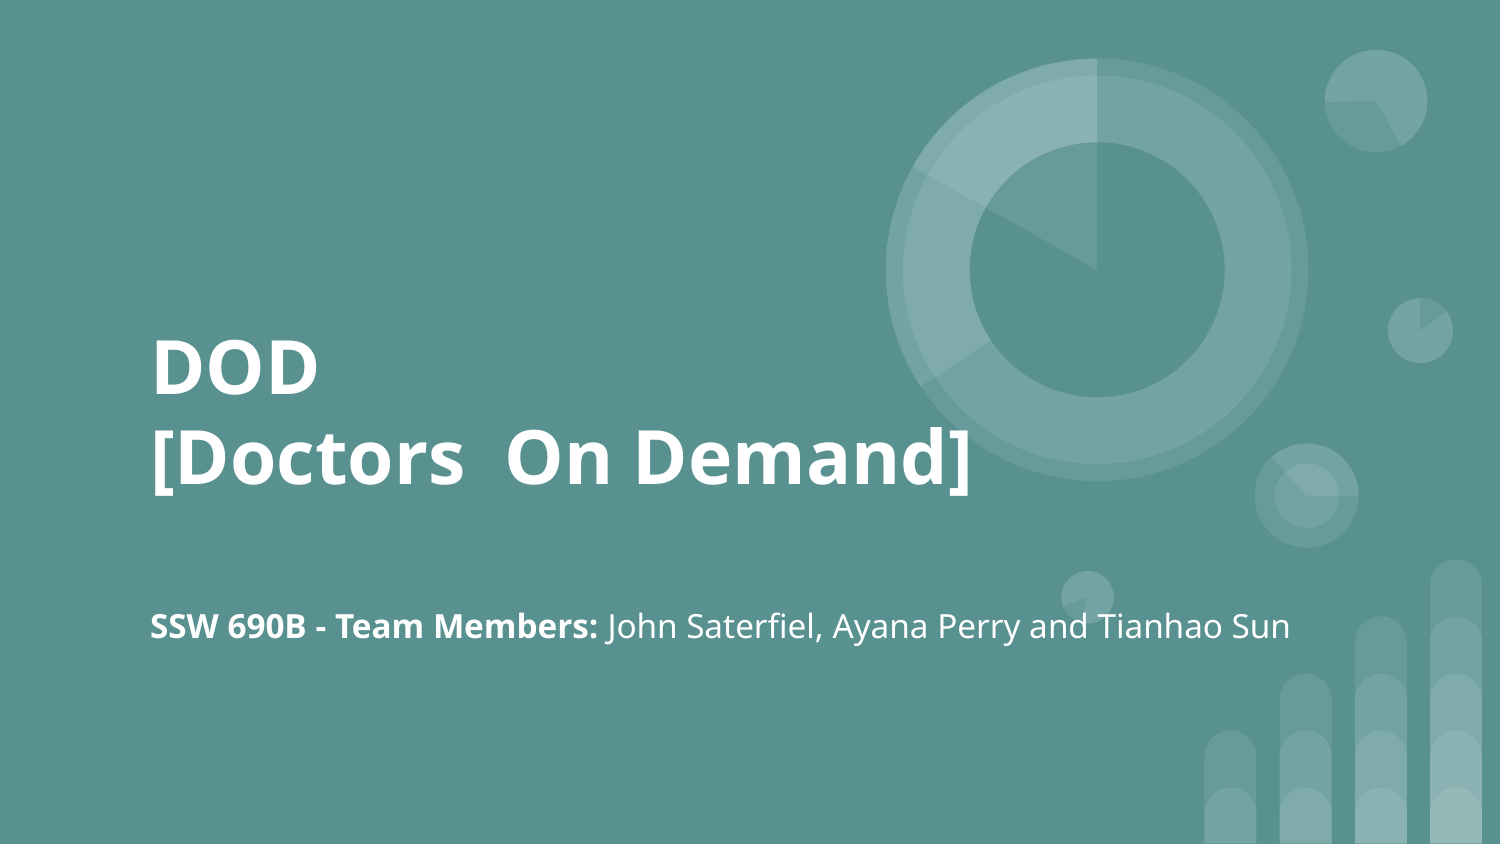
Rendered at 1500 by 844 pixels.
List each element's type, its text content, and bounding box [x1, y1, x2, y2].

subtitle SSW 690B - Team Members: John Saterfiel, Ayana Perry and Tianhao Sun [135, 589, 1420, 675]
title DOD [Doctors On Demand] [135, 256, 1145, 564]
